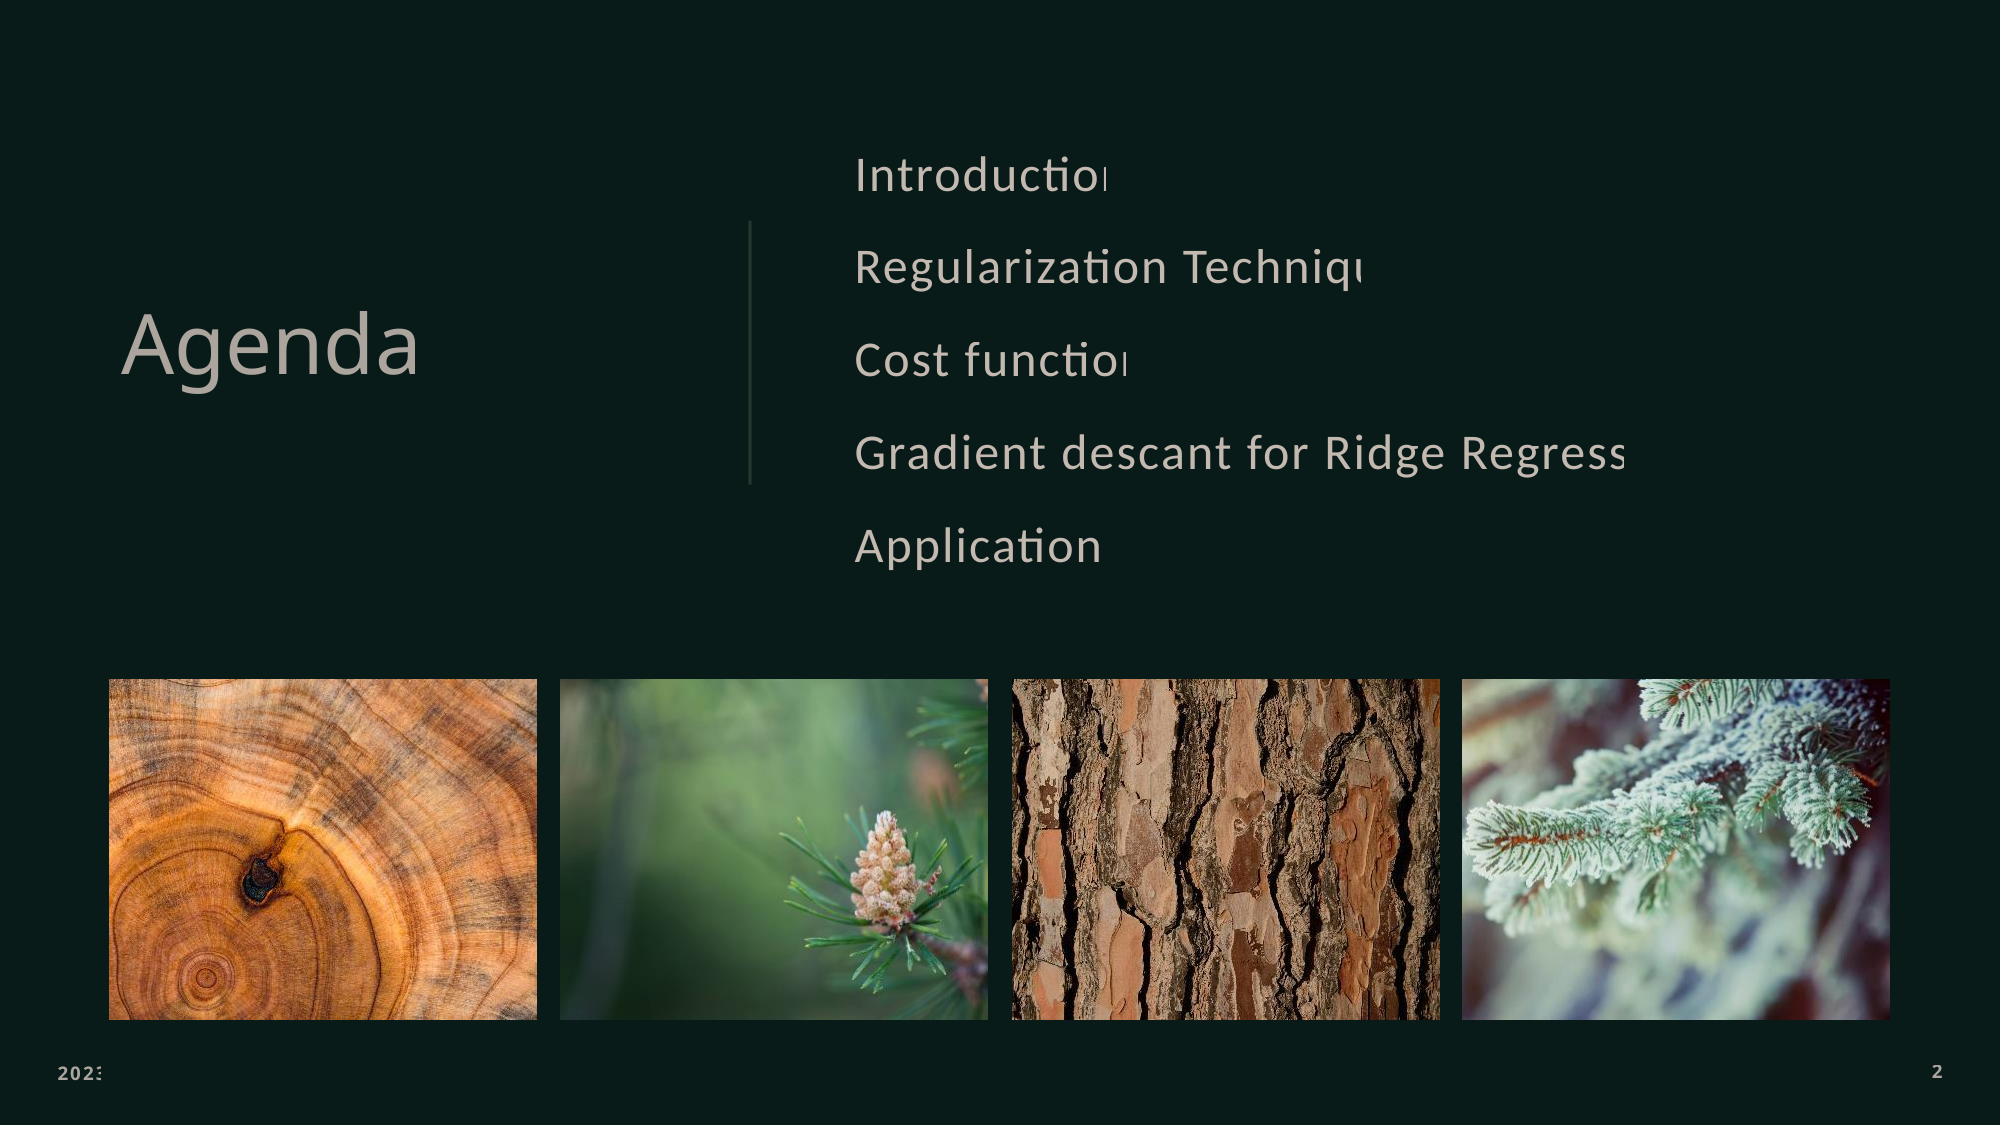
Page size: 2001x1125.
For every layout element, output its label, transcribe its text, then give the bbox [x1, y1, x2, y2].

picture [560, 679, 988, 1020]
slide_number 2023 [42, 1042, 588, 1103]
picture [1462, 679, 1890, 1020]
picture [109, 679, 537, 1020]
picture [1012, 679, 1440, 1020]
list Introduction Regularization Technique Cost function Gradient descant for Ridge Regression Applications [839, 106, 1890, 596]
title Agenda [106, 106, 678, 577]
slide_number 2 [1725, 1042, 1958, 1103]
